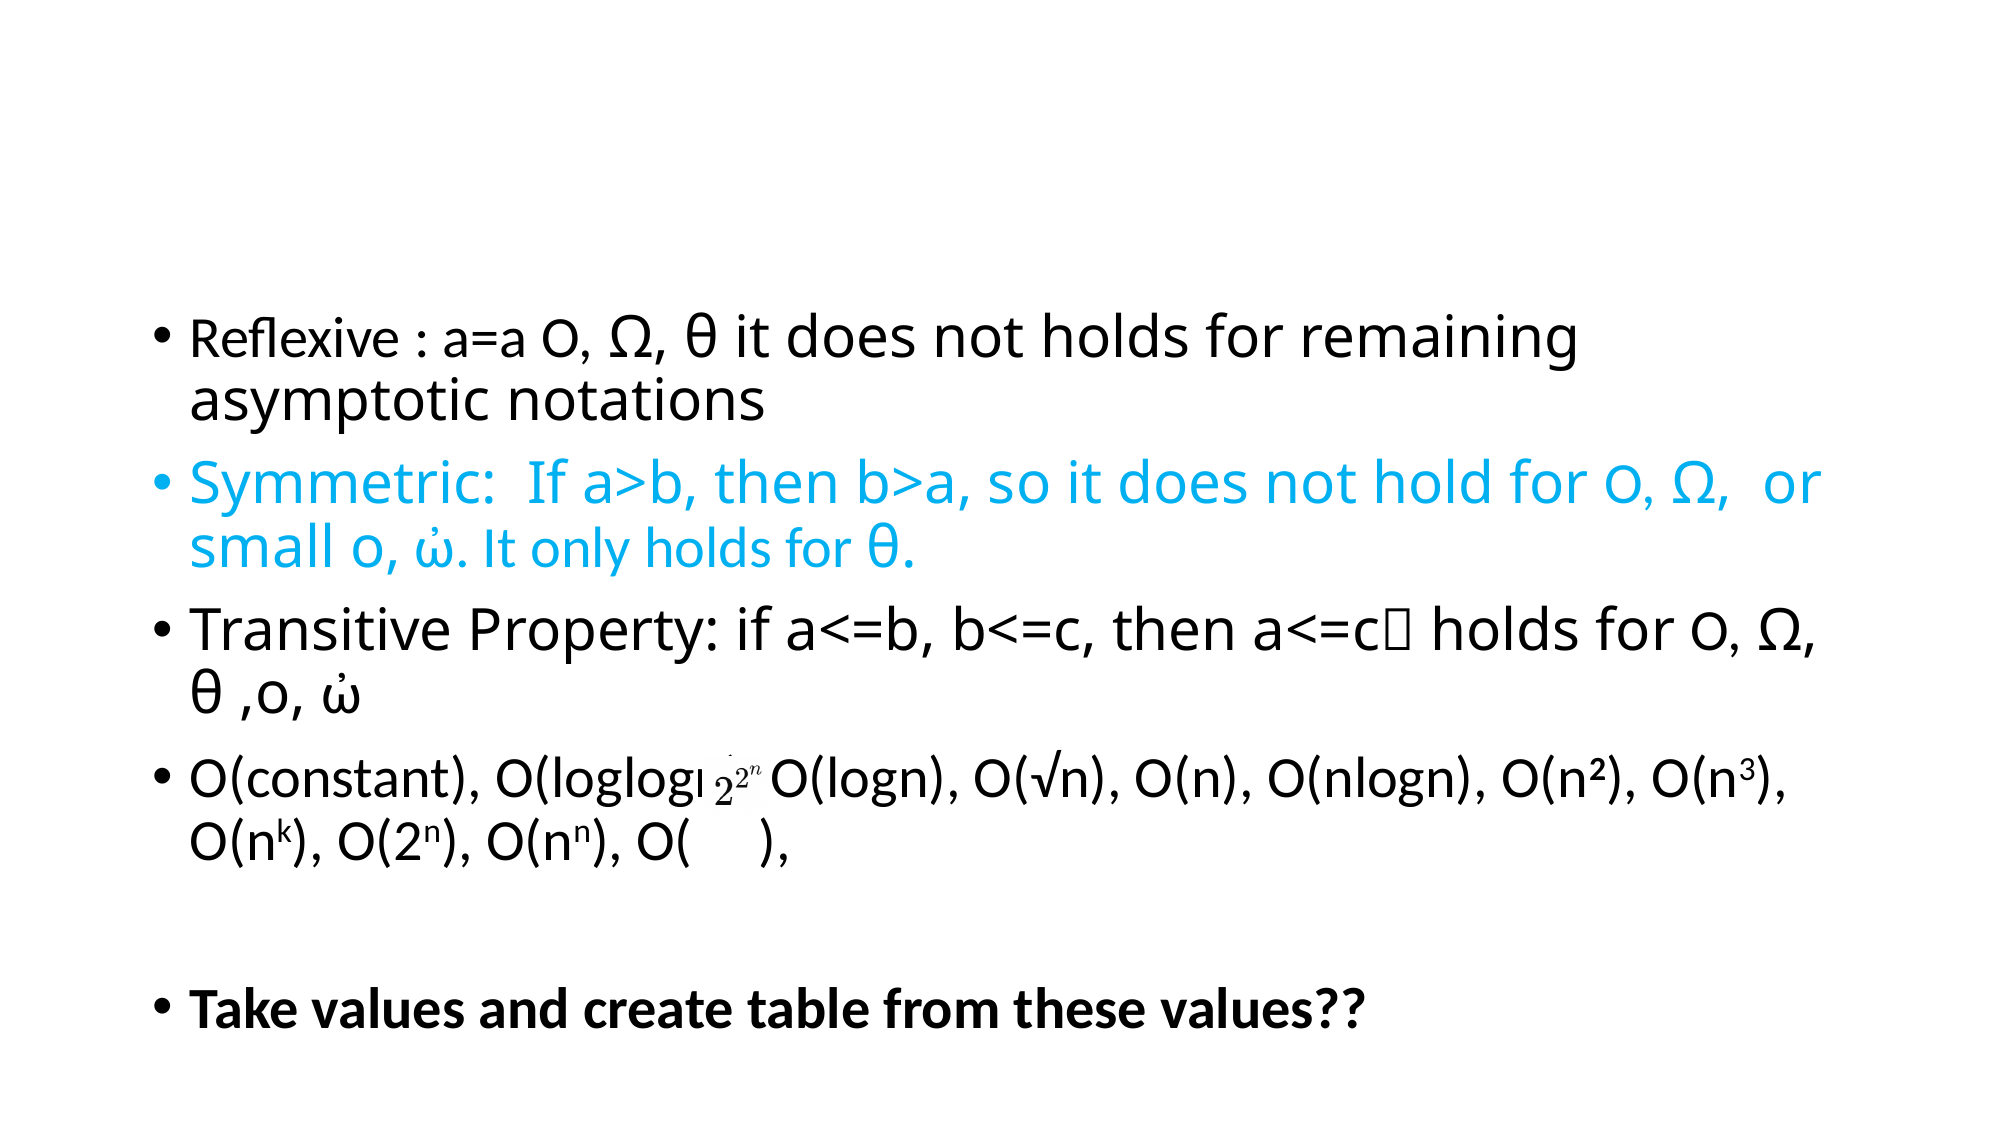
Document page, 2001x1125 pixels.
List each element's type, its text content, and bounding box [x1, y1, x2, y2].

picture [702, 756, 766, 814]
list Reflexive : a=a O, Ω, θ it does not holds for remaining asymptotic notations Symmetric: If a>b, then b>a, so it does not hold for O, Ω, or small o, ὠ. It only holds for θ. Transitive Property: if a<=b, b<=c, then a<=c holds for O, Ω, θ ,o, ὠ O(constant), O(loglogn), O(logn), O(√n), O(n), O(nlogn), O(n2), O(n3), O(nk), O(2n), O(nn), O( ), Take values and create table from these values?? [137, 299, 1863, 1014]
